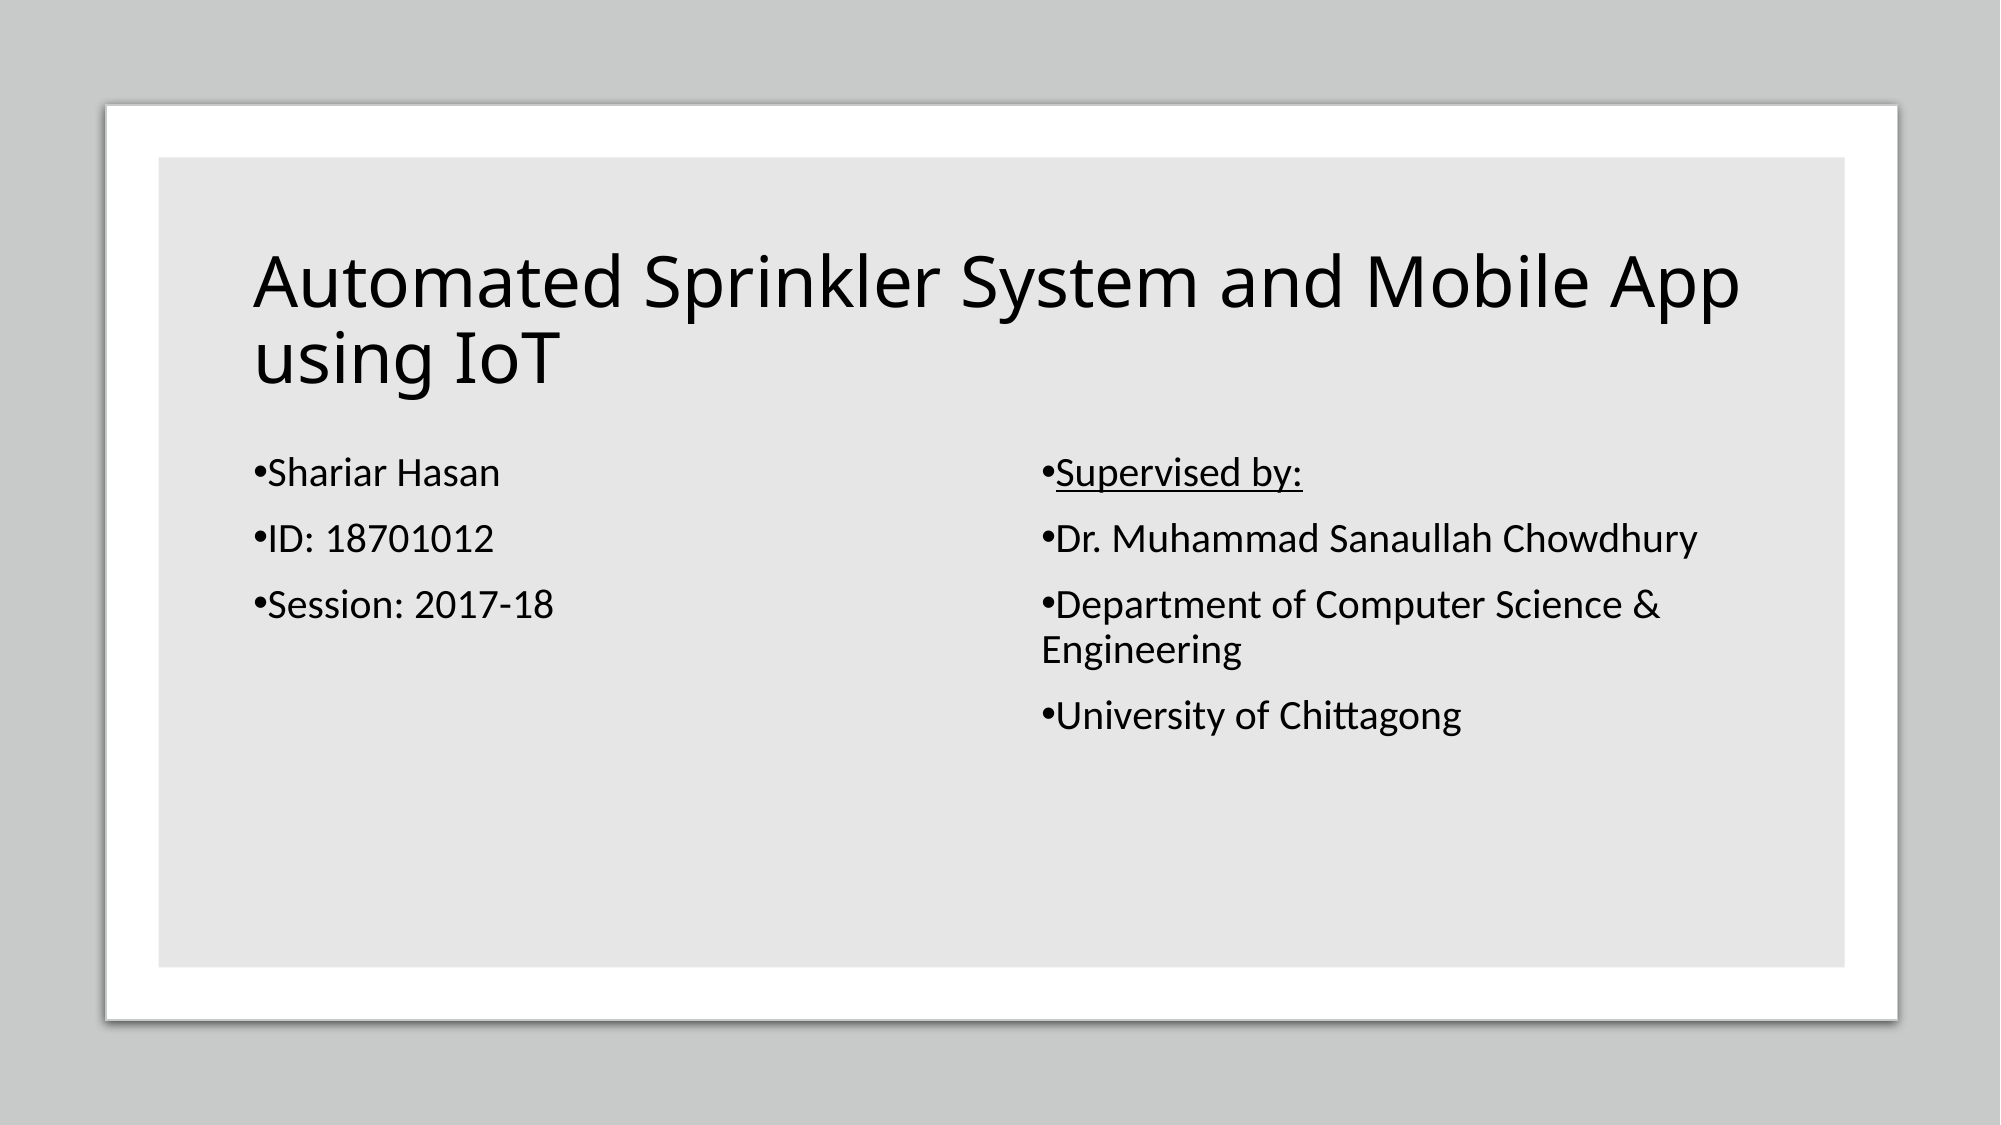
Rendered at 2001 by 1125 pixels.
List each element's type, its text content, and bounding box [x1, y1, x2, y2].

text_box [105, 104, 1898, 1021]
title Automated Sprinkler System and Mobile App using IoT [238, 236, 1774, 408]
text_box [0, 0, 2000, 1125]
subtitle Shariar Hasan ID: 18701012 Session: 2017-18 [238, 443, 974, 887]
text_box Supervised by: Dr. Muhammad Sanaullah Chowdhury Department of Computer Science & Engineering University of Chittagong [1026, 443, 1774, 886]
text_box [158, 156, 1846, 968]
